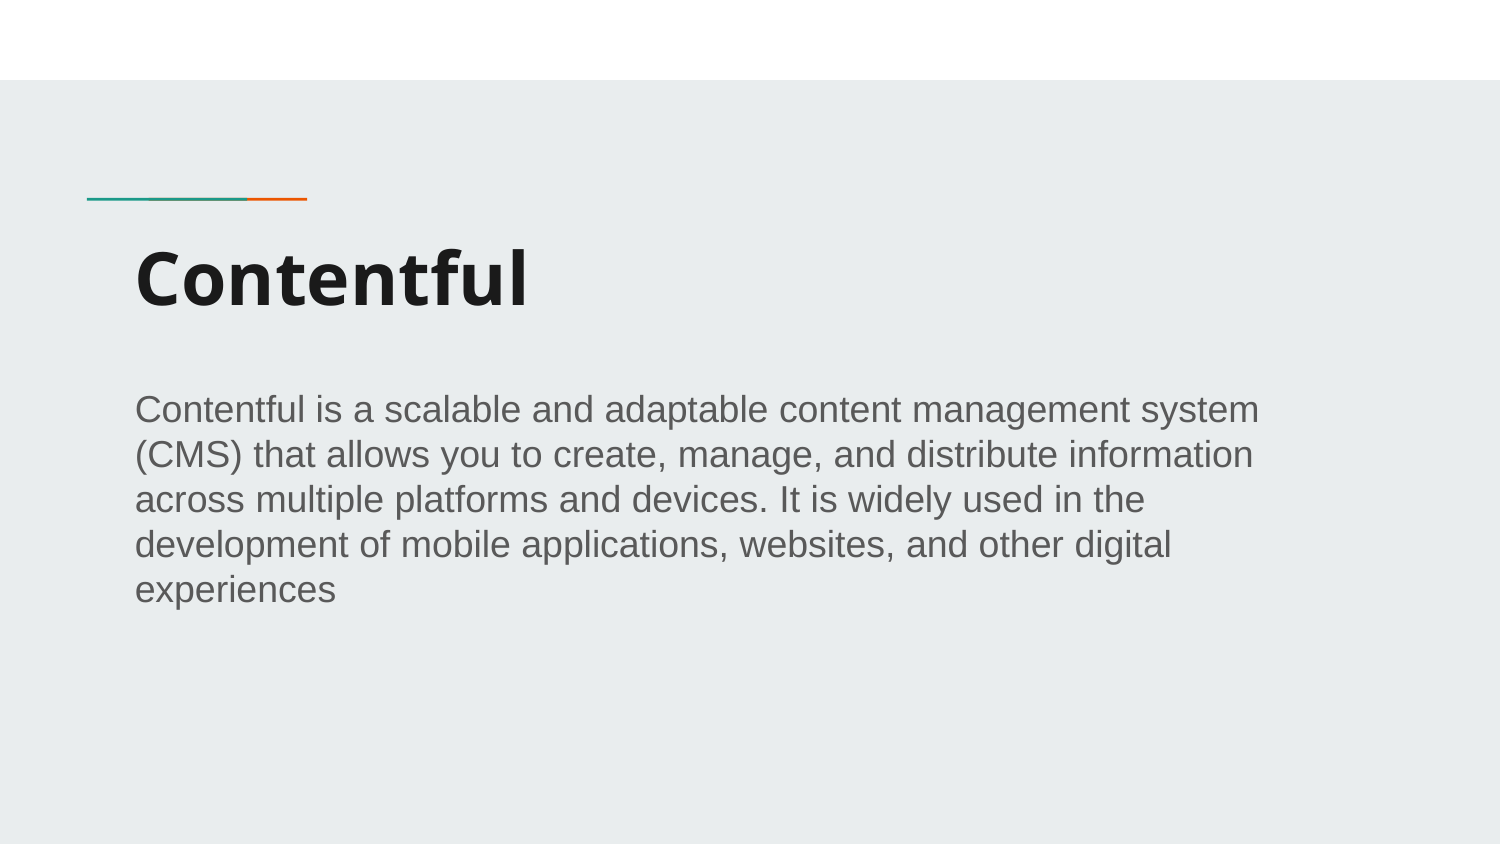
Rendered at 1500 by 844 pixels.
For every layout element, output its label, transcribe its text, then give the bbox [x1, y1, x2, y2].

subtitle Contentful is a scalable and adaptable content management system (CMS) that allows you to create, manage, and distribute information across multiple platforms and devices. It is widely used in the development of mobile applications, websites, and other digital experiences [119, 370, 1381, 812]
title Contentful [119, 216, 1381, 336]
